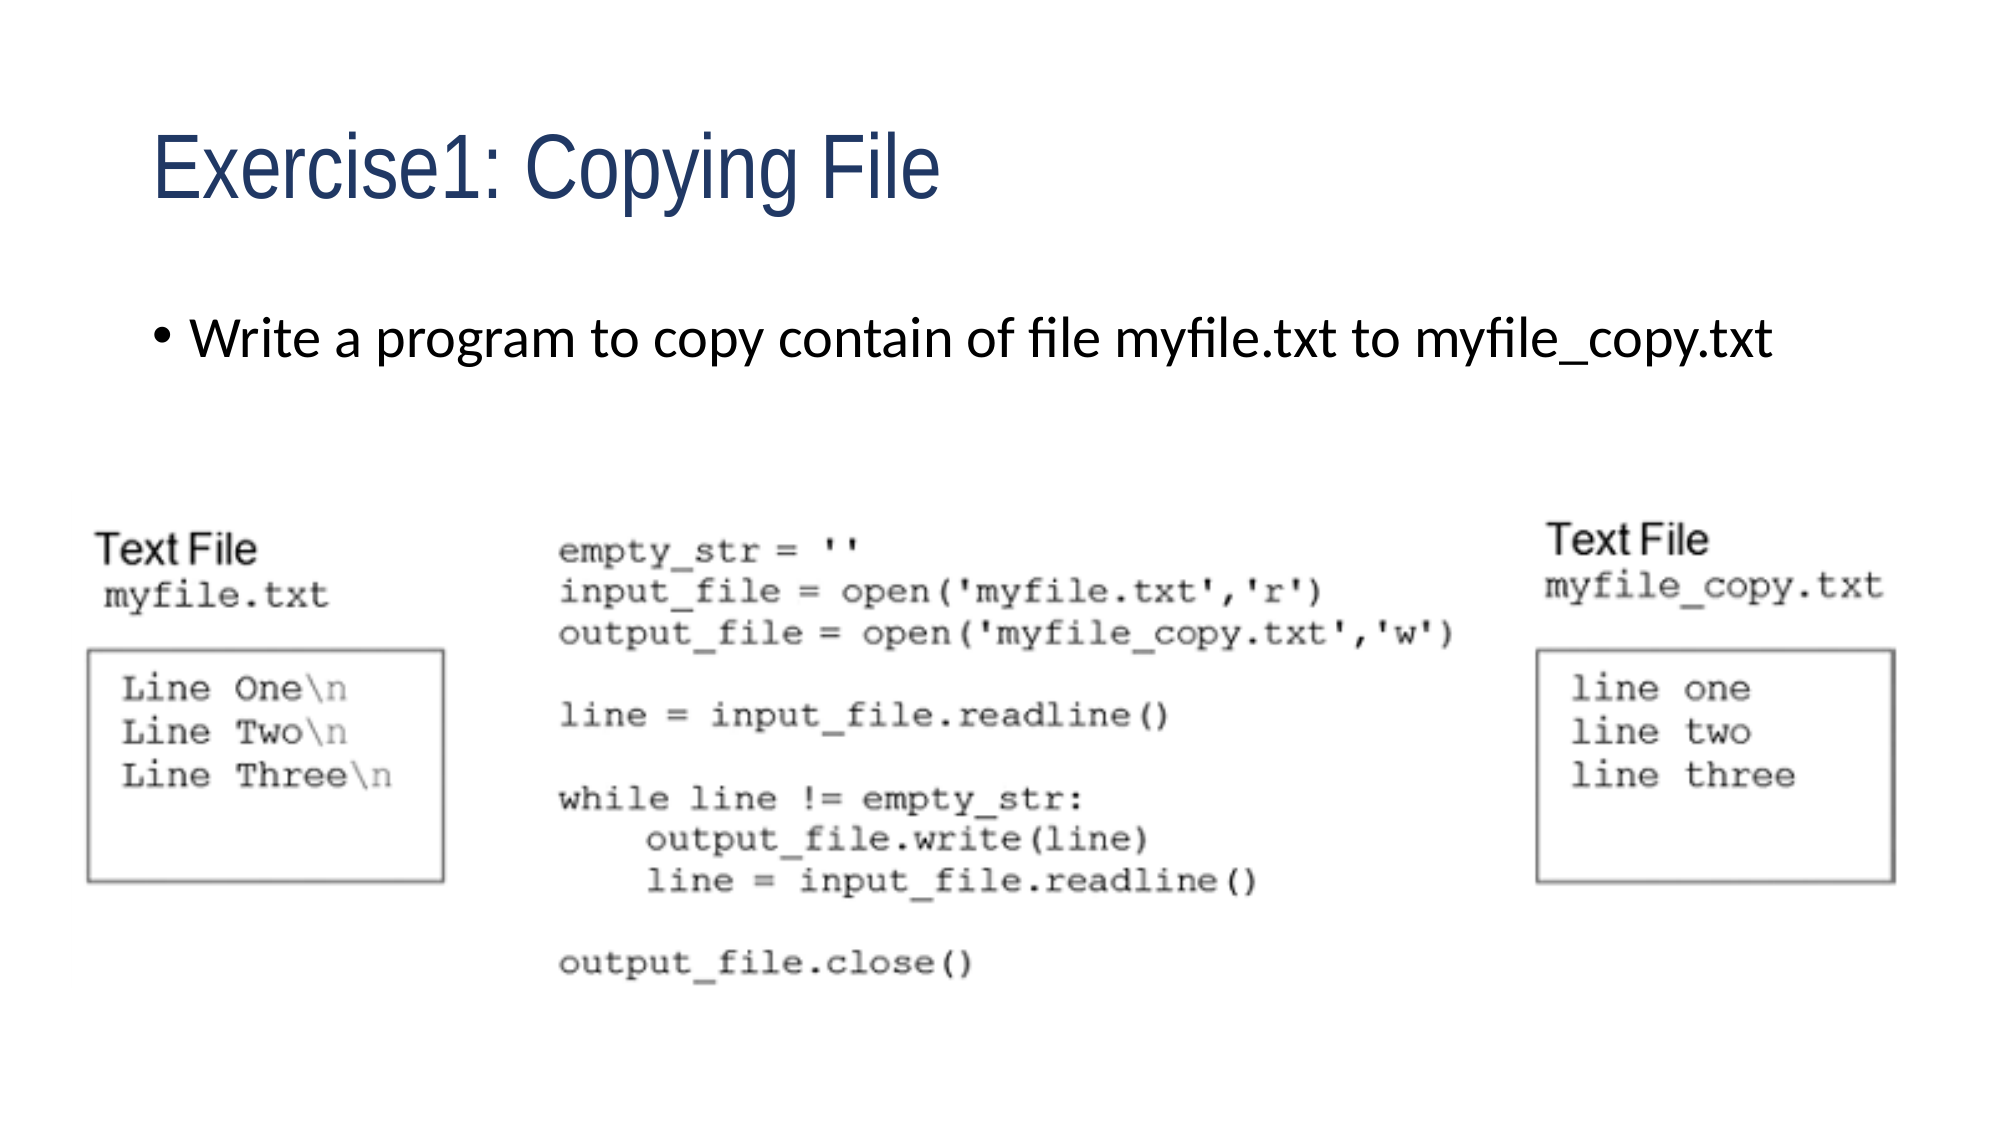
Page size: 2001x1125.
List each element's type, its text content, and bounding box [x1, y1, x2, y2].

picture [70, 491, 1929, 989]
title Exercise1: Copying File [137, 59, 1863, 278]
list Write a program to copy contain of file myfile.txt to myfile_copy.txt [137, 299, 1863, 386]
